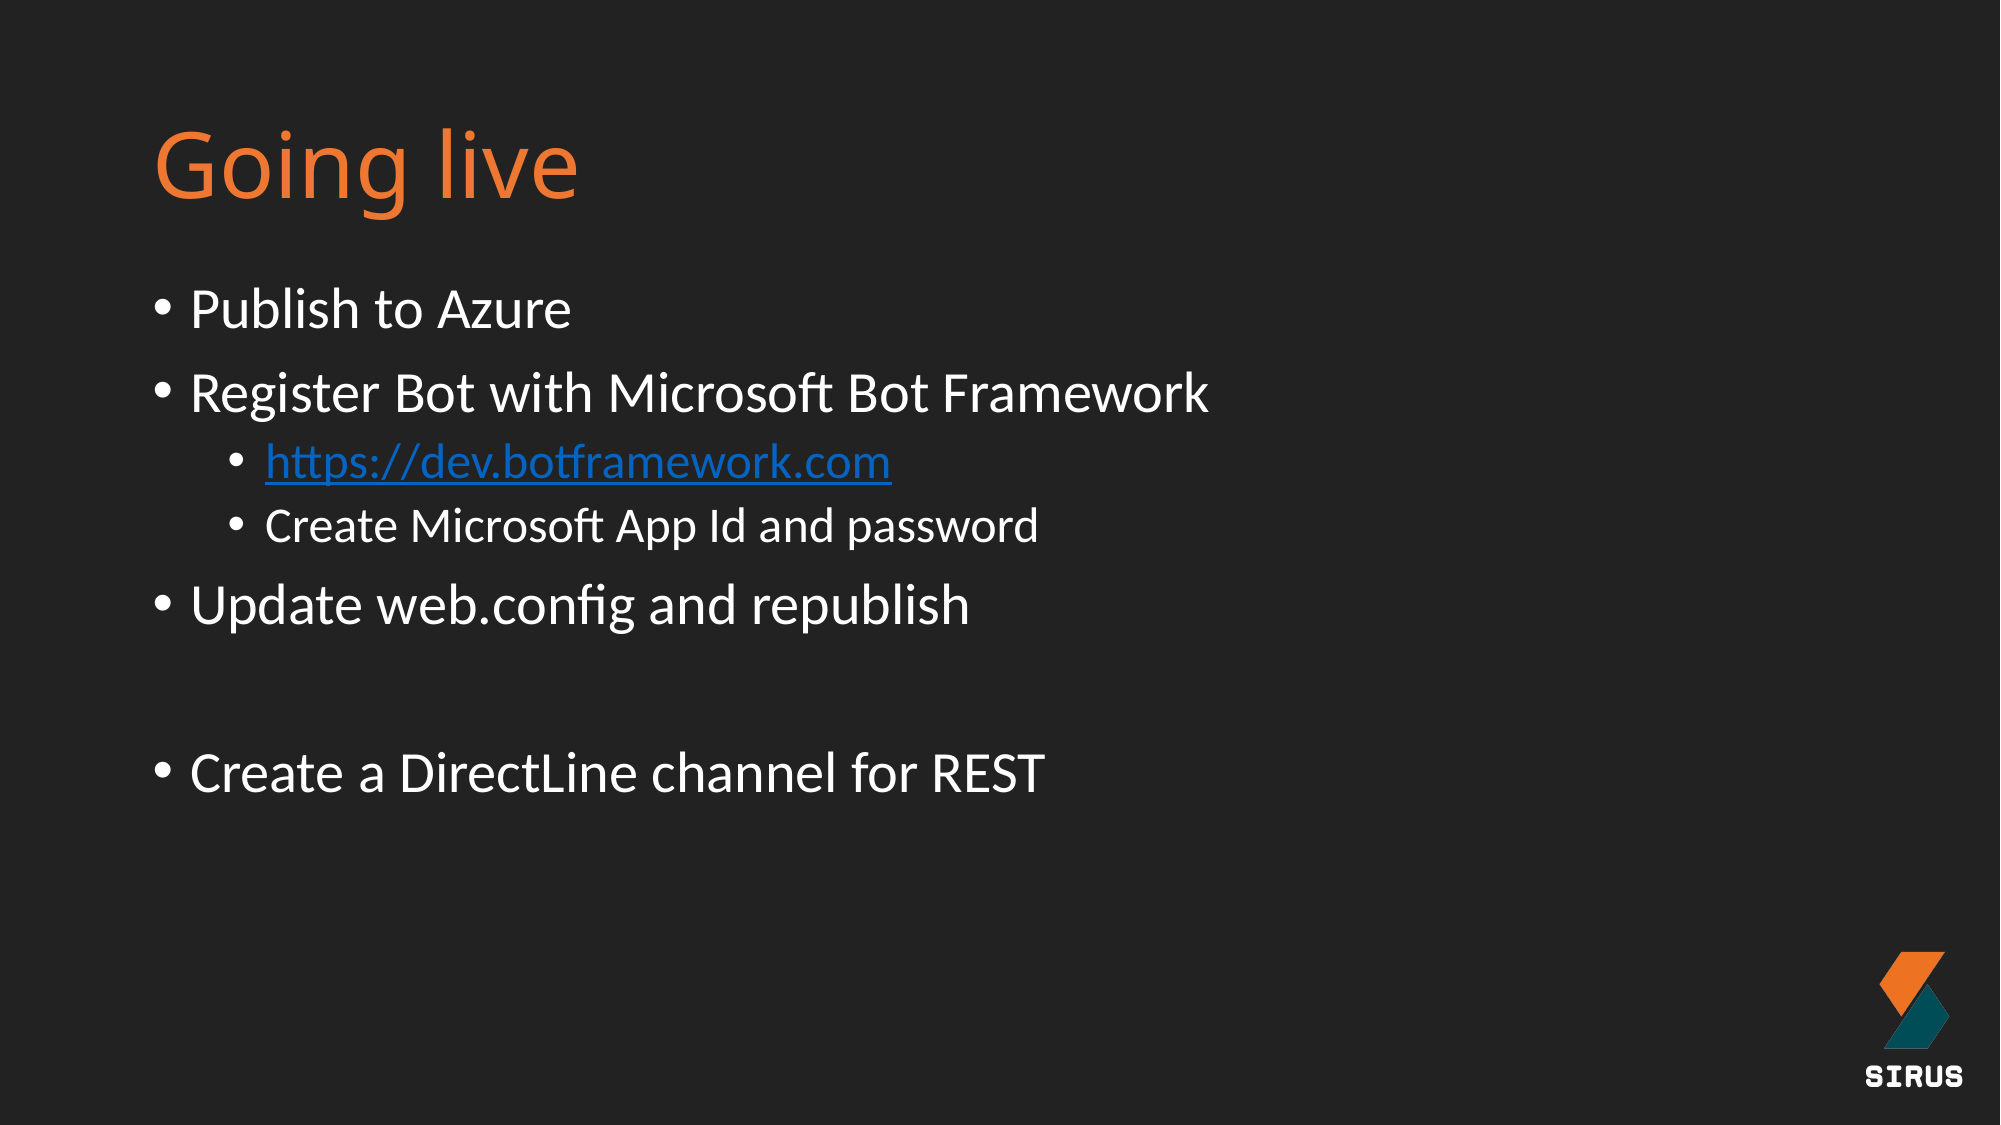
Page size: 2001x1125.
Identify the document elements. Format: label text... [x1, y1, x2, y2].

list Publish to Azure Register Bot with Microsoft Bot Framework https://dev.botframework.com Create Microsoft App Id and password Update web.config and republish Create a DirectLine channel for REST [137, 270, 1646, 1009]
picture [1828, 914, 2000, 1125]
title Going live [137, 59, 1863, 278]
